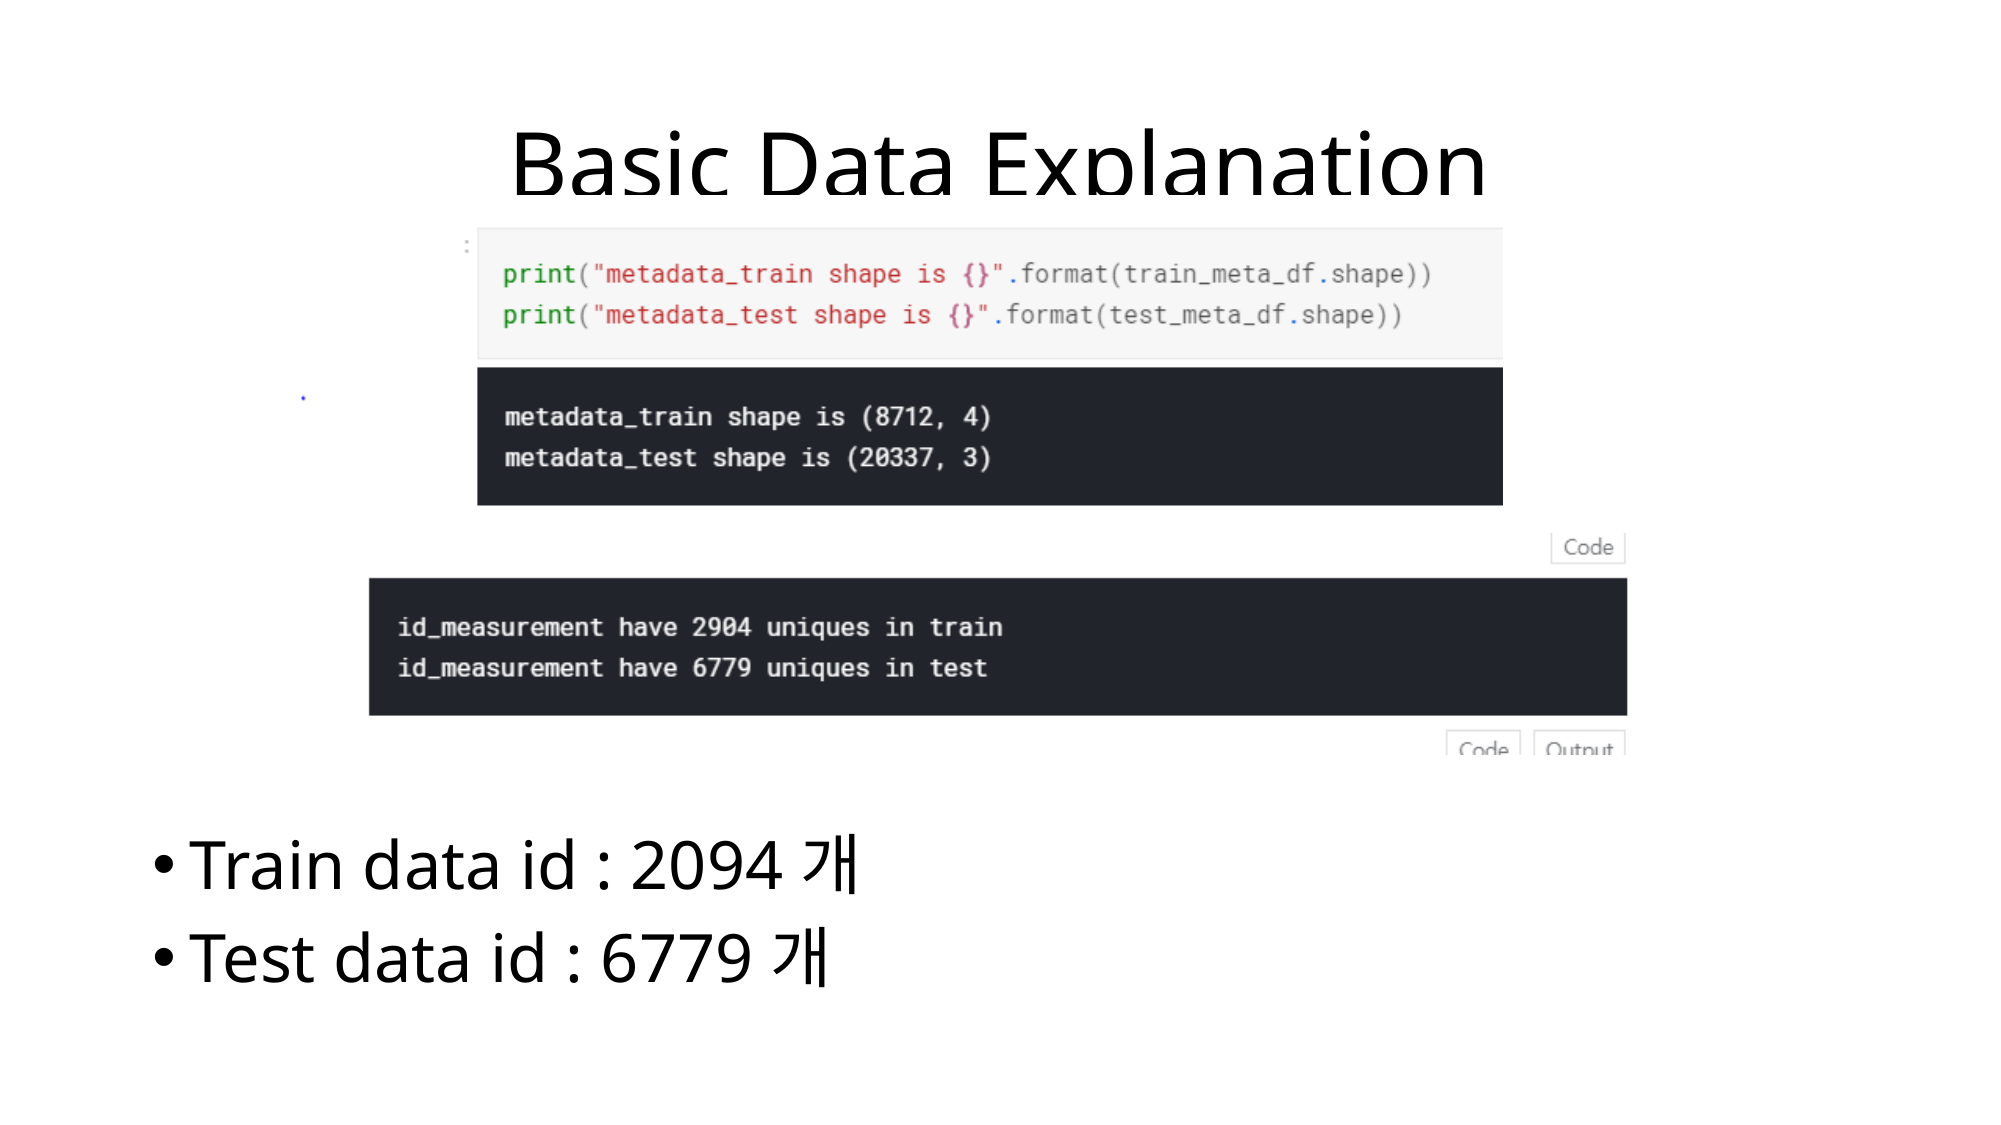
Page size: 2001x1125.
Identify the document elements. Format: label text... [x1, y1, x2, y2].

title Basic Data Explanation [137, 59, 1863, 278]
list Train data id : 2094개 Test data id : 6779개 [137, 823, 1863, 1014]
picture [301, 195, 1640, 756]
